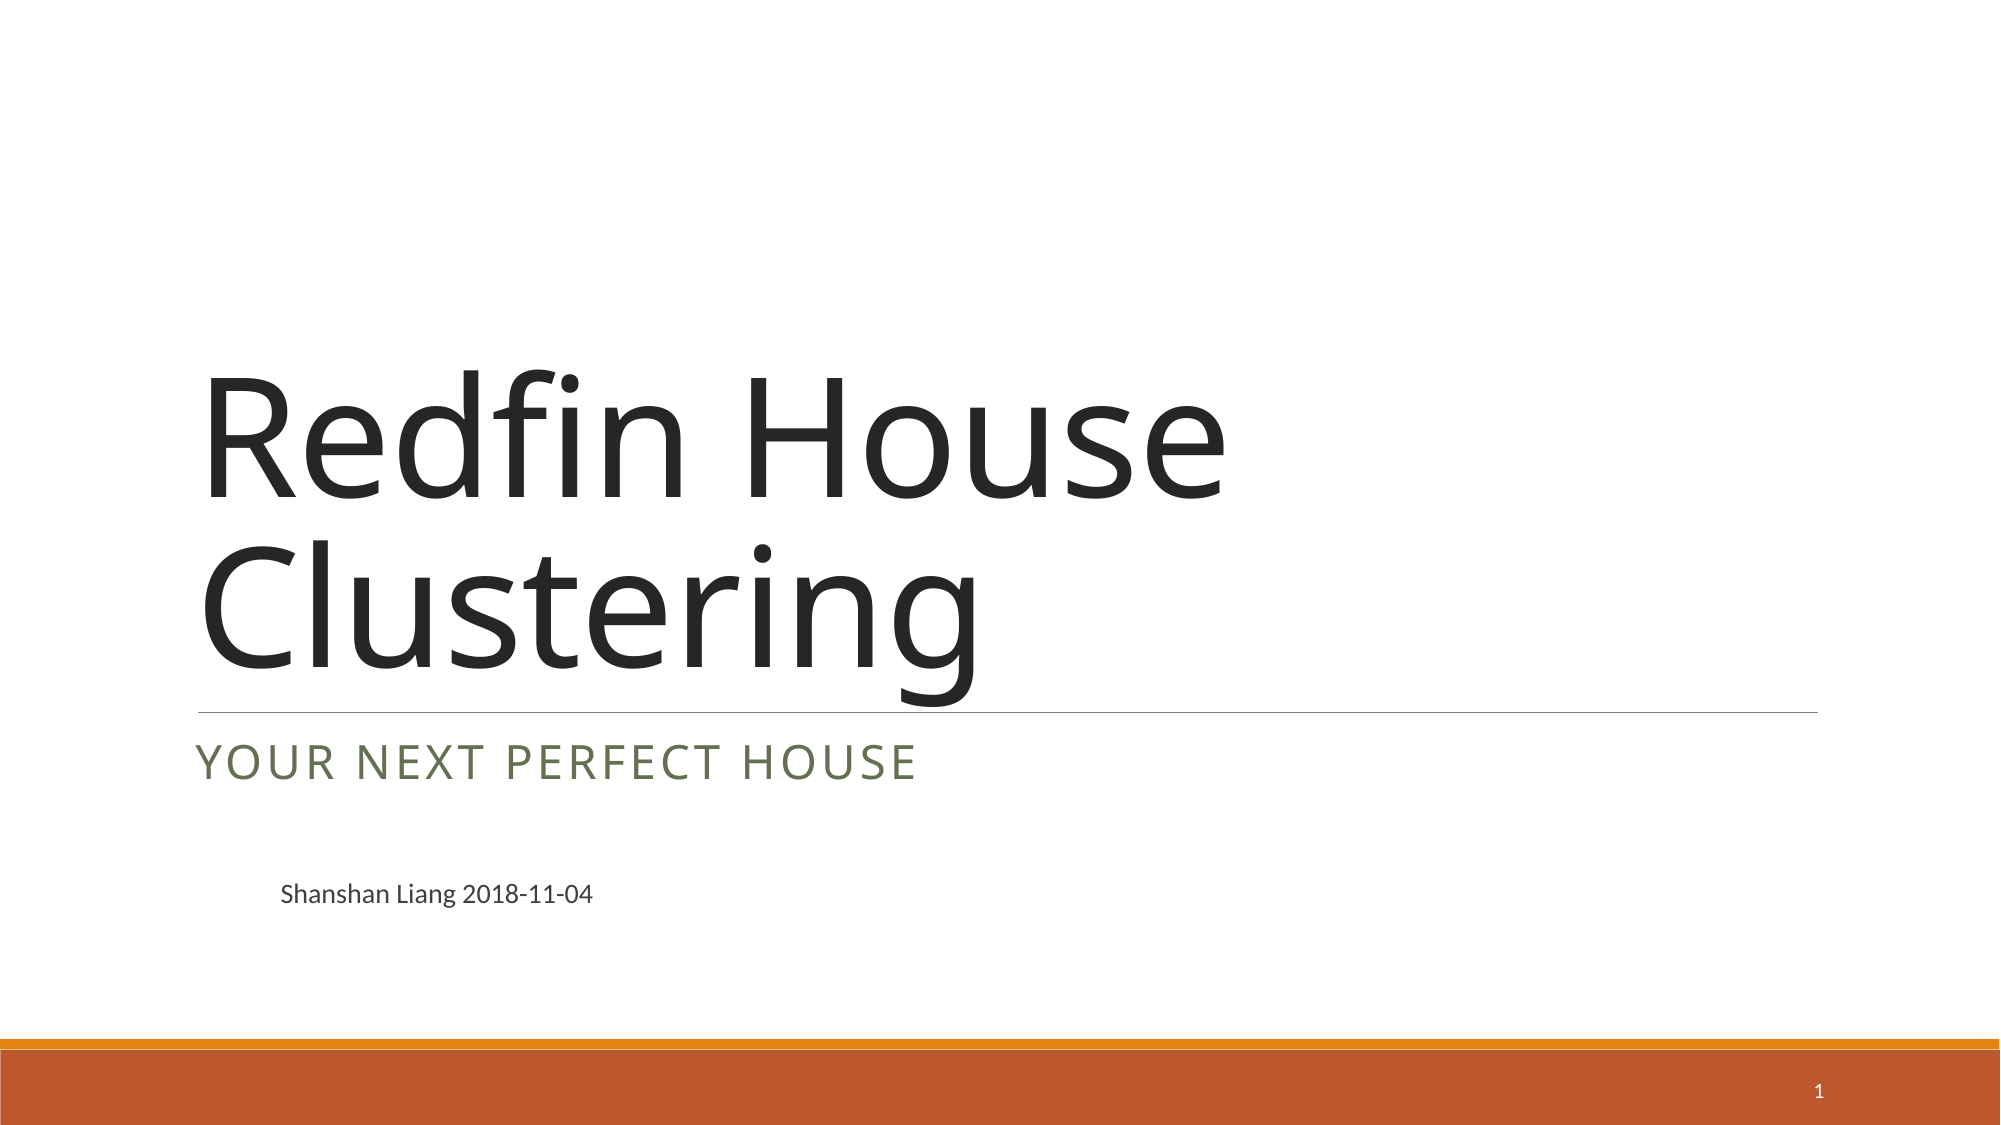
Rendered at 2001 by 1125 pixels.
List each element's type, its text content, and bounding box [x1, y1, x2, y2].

slide_number 1 [1624, 1059, 1840, 1120]
title Redfin House Clustering [180, 124, 1830, 710]
subtitle Your next perfect house Shanshan Liang 2018-11-04 [180, 730, 1831, 919]
